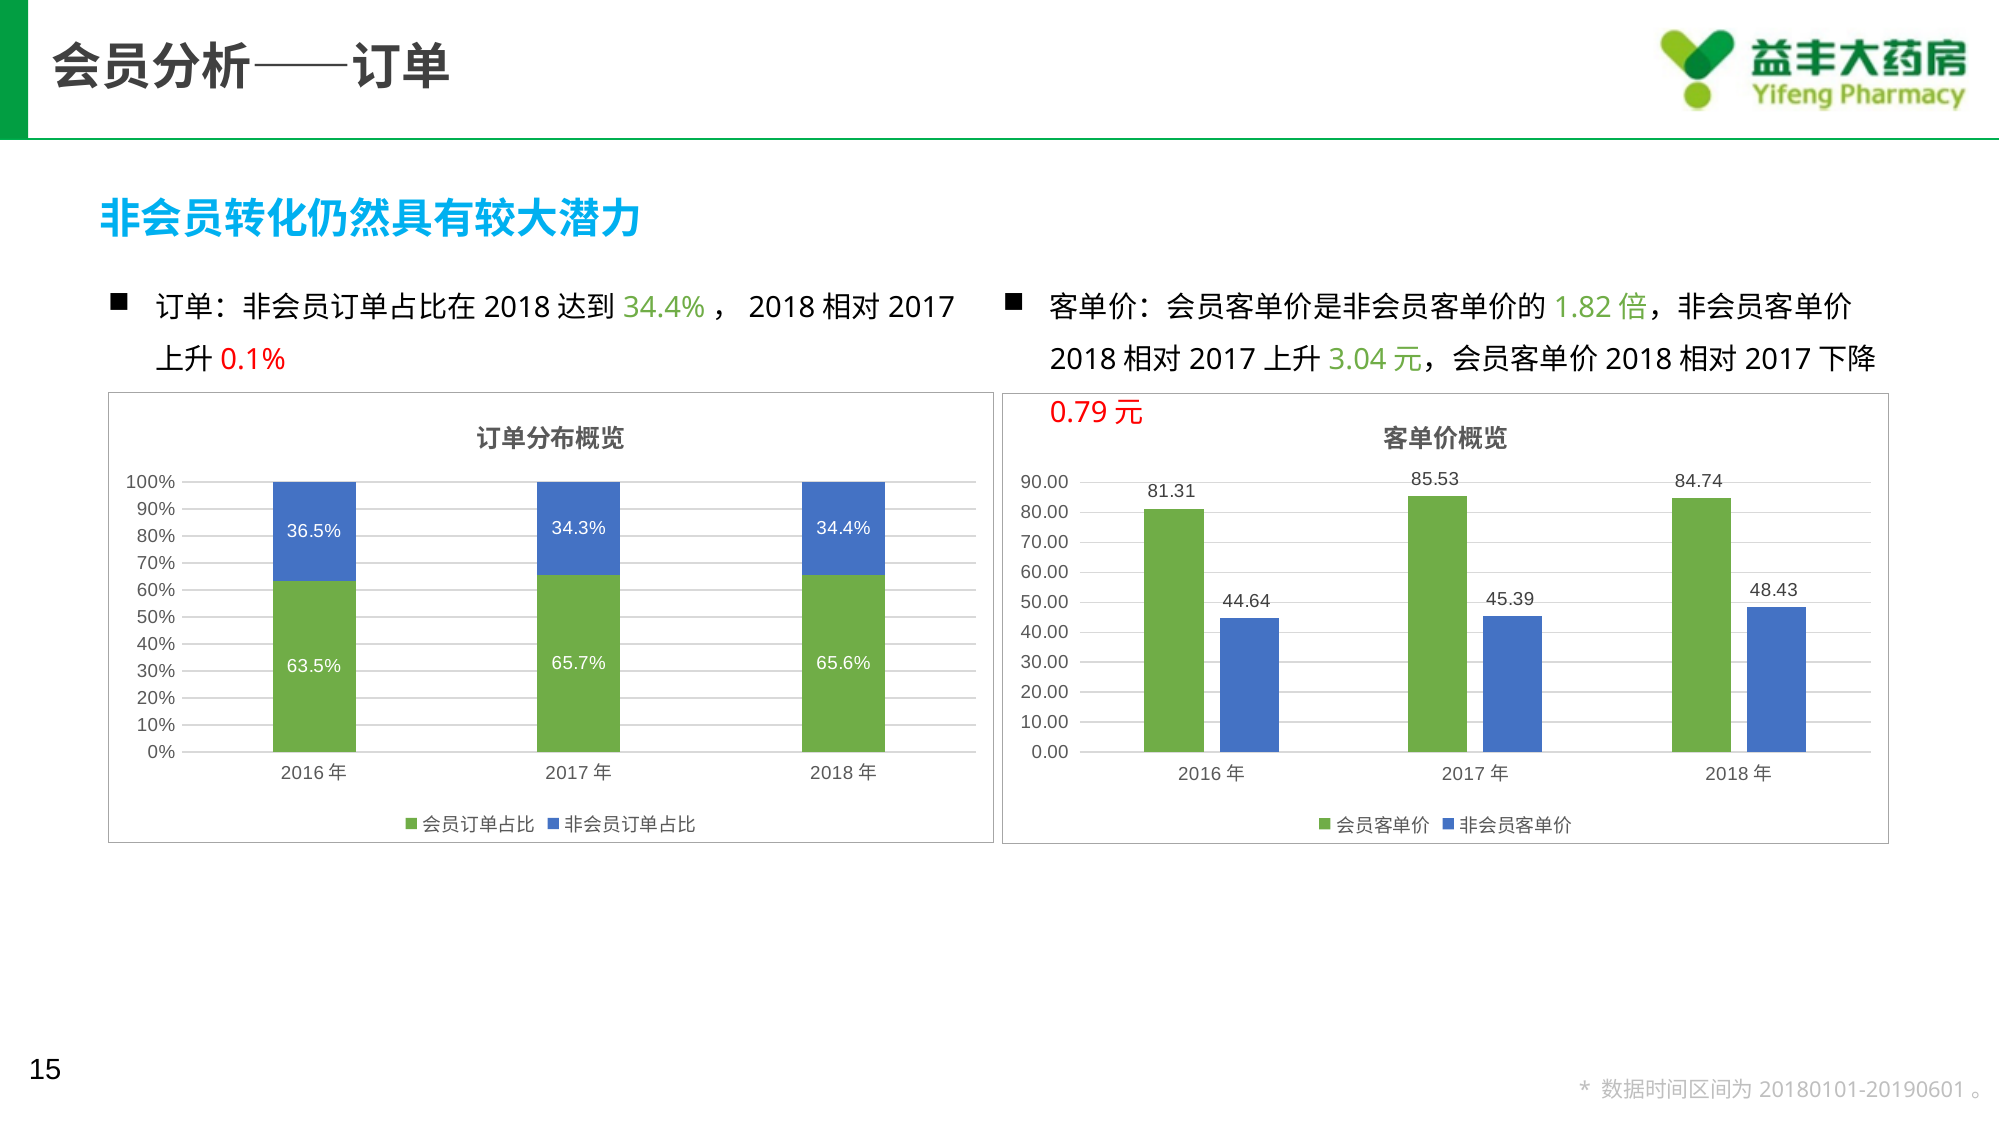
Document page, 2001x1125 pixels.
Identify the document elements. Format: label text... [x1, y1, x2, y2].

text_box [1600, 976, 2000, 1125]
text_box 非会员转化仍然具有较大潜力 [99, 204, 1003, 243]
chart [107, 392, 994, 843]
text_box 15 [14, 1042, 150, 1103]
chart [1002, 393, 1889, 844]
text_box * 数据时间区间为20180101-20190601。 [1578, 1078, 1993, 1103]
text_box [0, 0, 29, 140]
text_box 订单：非会员订单占比在2018达到34.4%，2018相对2017上升0.1% [108, 270, 971, 374]
text_box 会员分析——订单 [51, 41, 996, 97]
text_box 客单价：会员客单价是非会员客单价的1.82倍，非会员客单价2018相对2017上升3.04元，会员客单价2018相对2017下降0.79元 [1002, 270, 1907, 384]
picture [1640, 11, 1991, 127]
